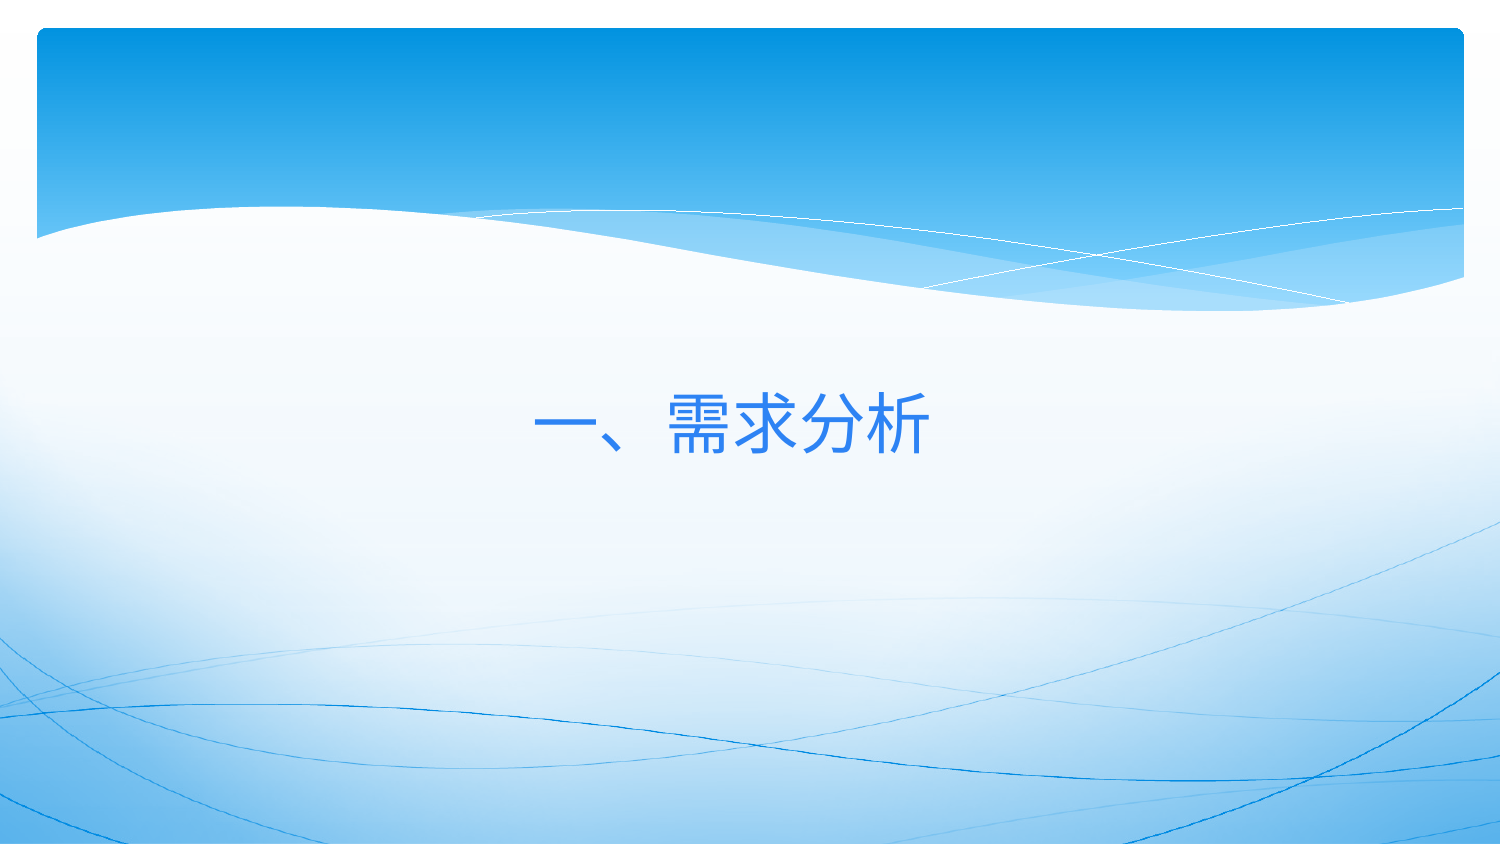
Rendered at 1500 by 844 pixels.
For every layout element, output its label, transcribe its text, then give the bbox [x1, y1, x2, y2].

text_box 一、需求分析 [348, 374, 1117, 470]
